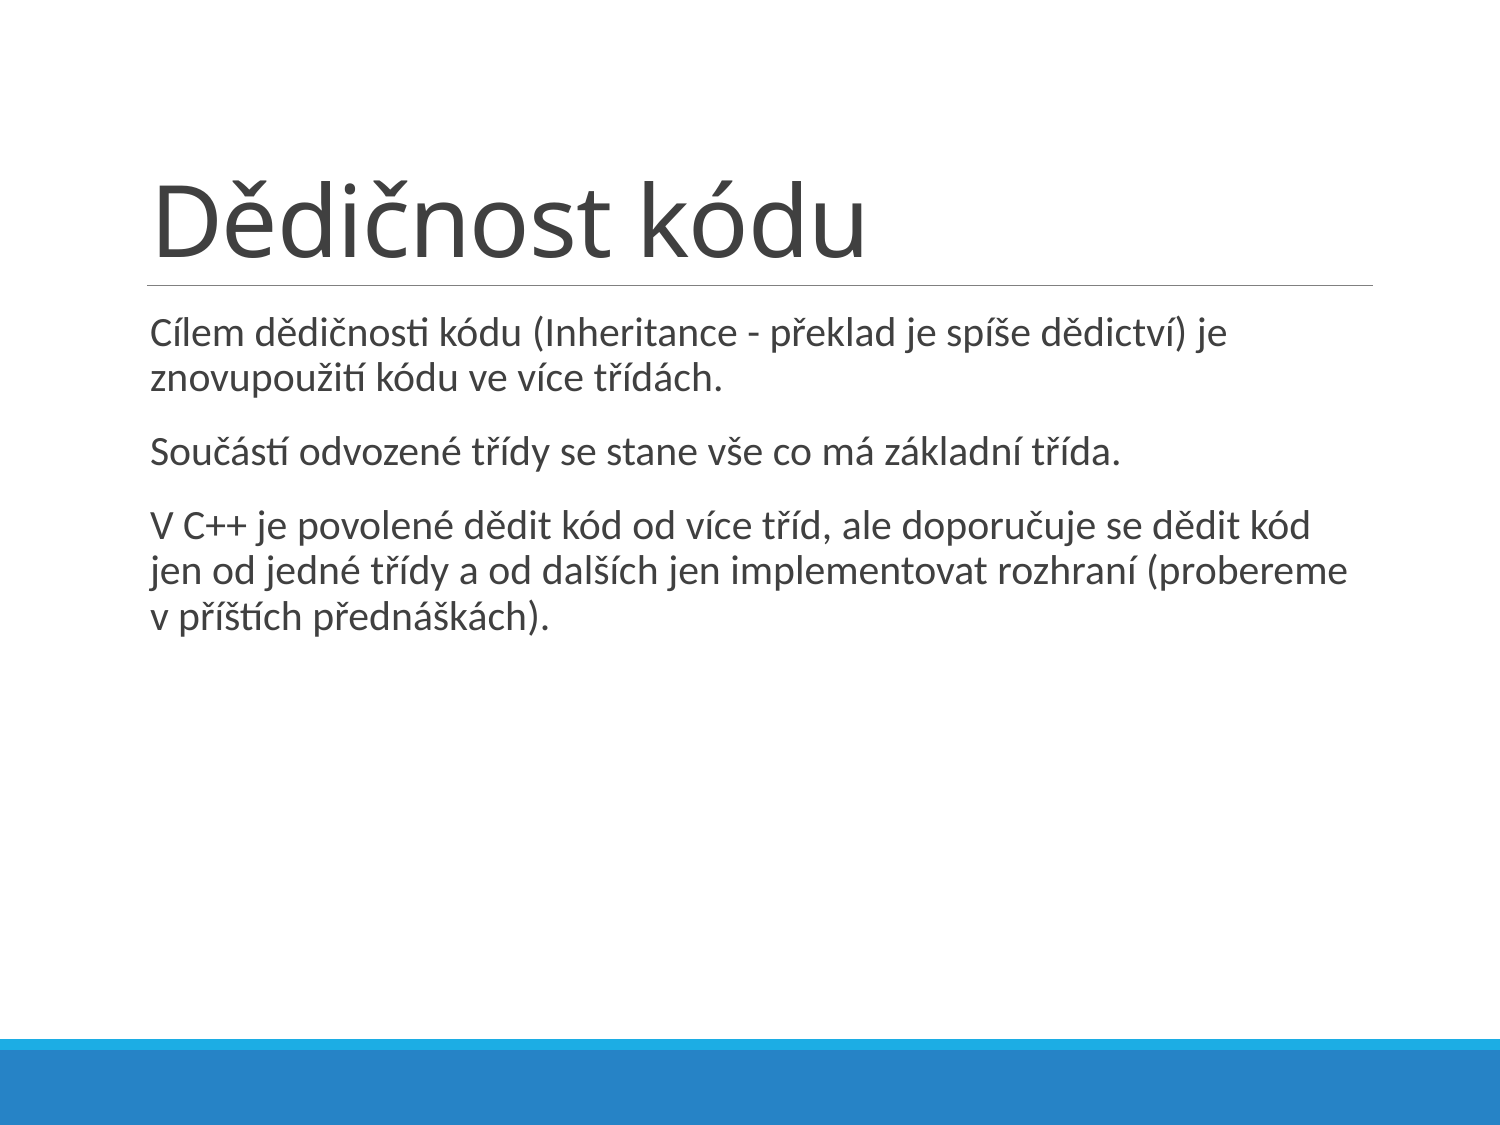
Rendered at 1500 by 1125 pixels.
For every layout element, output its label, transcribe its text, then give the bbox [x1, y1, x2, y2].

list Cílem dědičnosti kódu (Inheritance - překlad je spíše dědictví) je znovupoužití kódu ve více třídách. Součástí odvozené třídy se stane vše co má základní třída. V C++ je povolené dědit kód od více tříd, ale doporučuje se dědit kód jen od jedné třídy a od dalších jen implementovat rozhraní (probereme v příštích přednáškách). [135, 302, 1373, 963]
title Dědičnost kódu [135, 47, 1373, 285]
